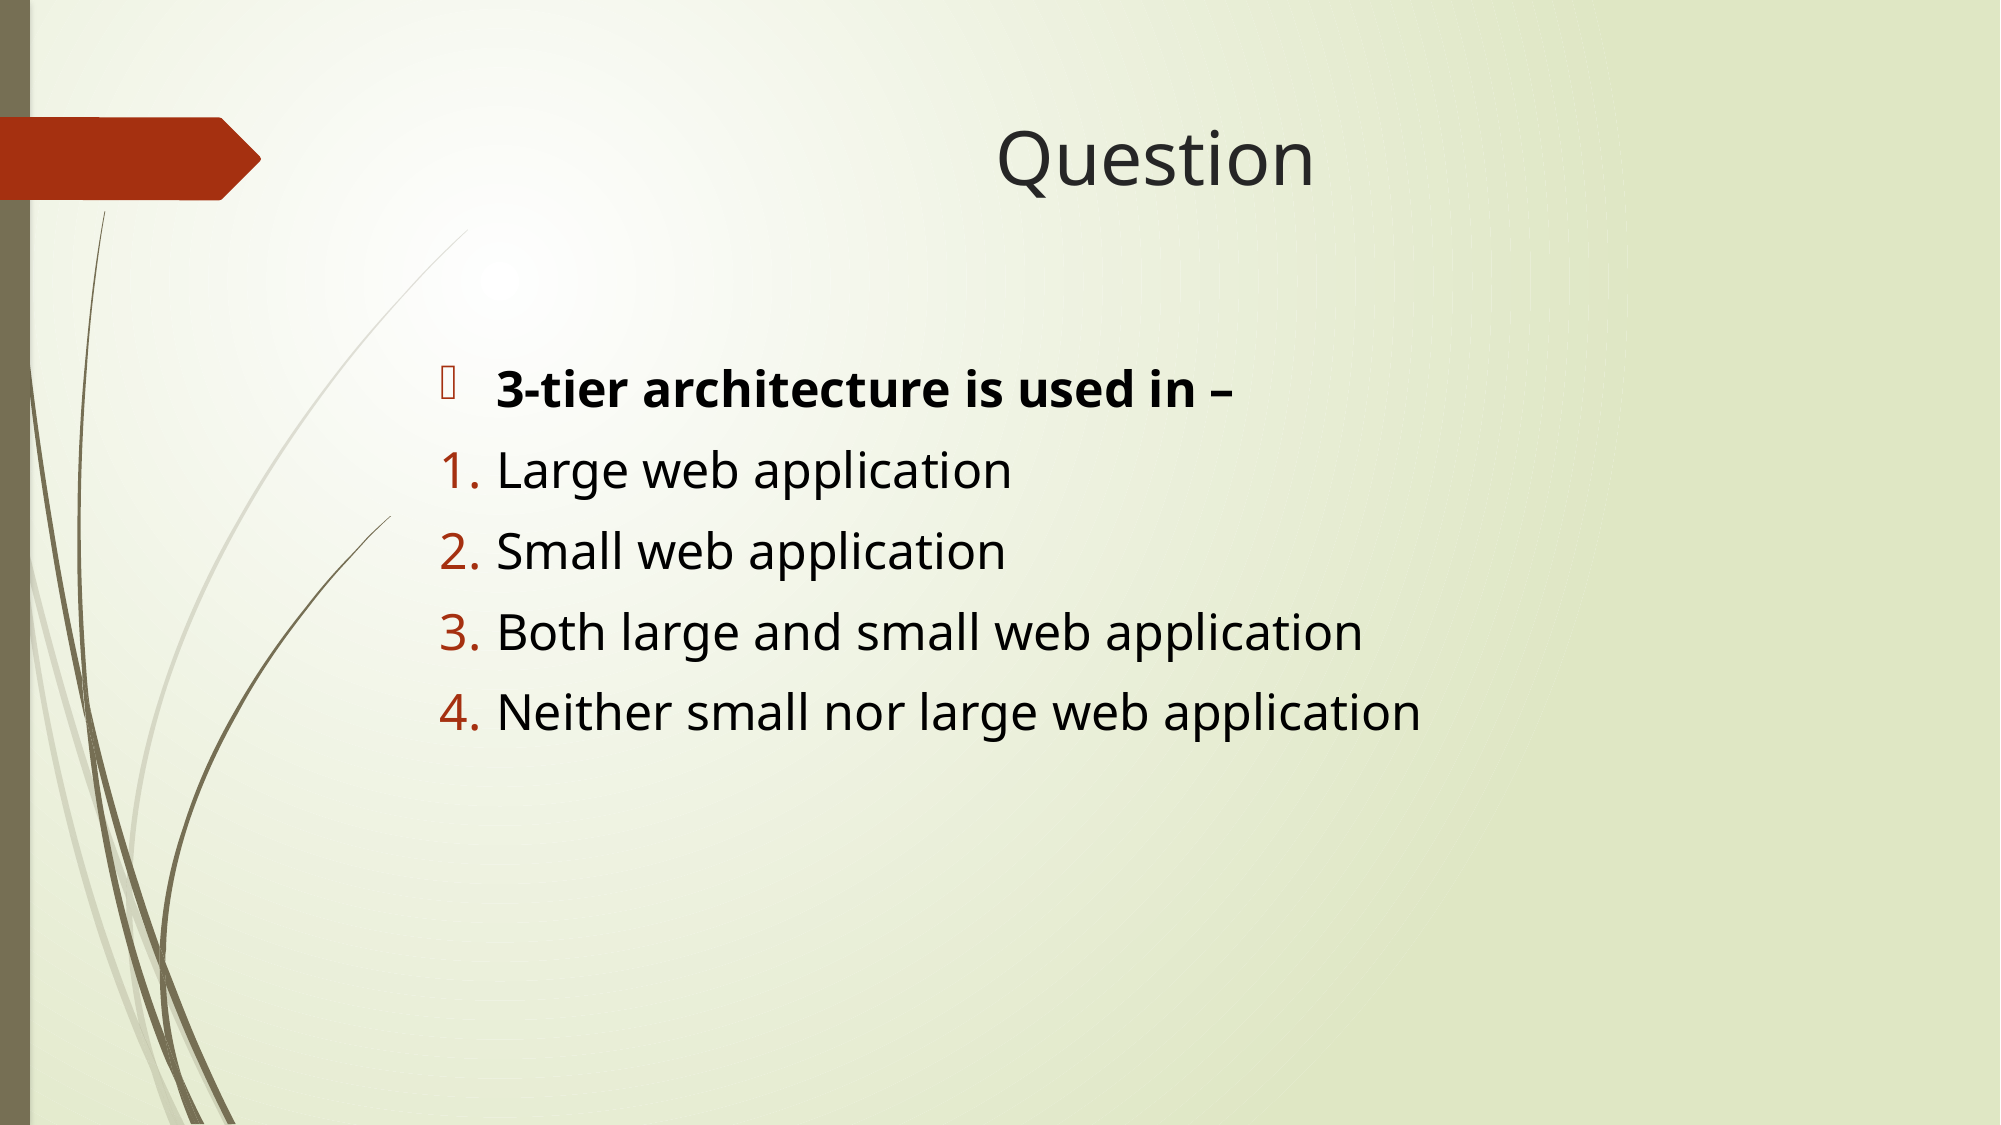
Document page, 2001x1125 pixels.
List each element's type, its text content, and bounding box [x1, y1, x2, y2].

list 3-tier architecture is used in – Large web application Small web application Both large and small web application Neither small nor large web application [424, 350, 1888, 970]
title Question [425, 102, 1888, 313]
